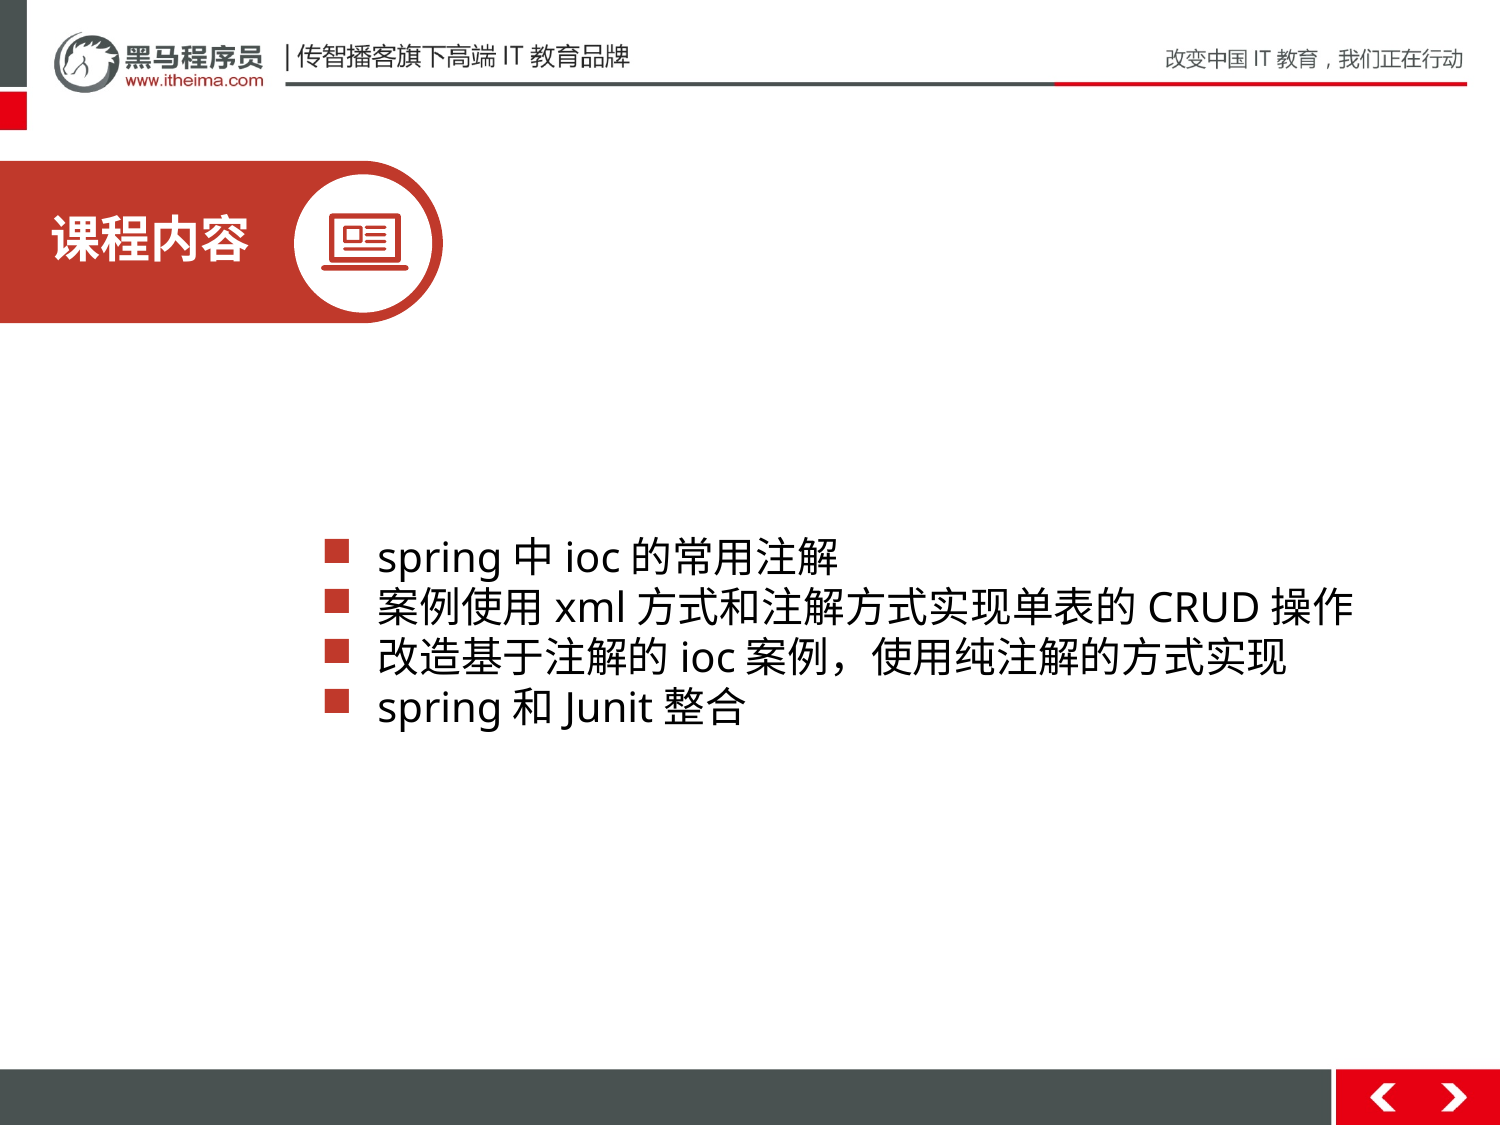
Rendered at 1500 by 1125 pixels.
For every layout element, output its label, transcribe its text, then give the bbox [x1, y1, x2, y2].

text_box spring中ioc的常用注解 案例使用xml方式和注解方式实现单表的CRUD操作 改造基于注解的ioc案例，使用纯注解的方式实现 spring和Junit整合 [312, 527, 1363, 736]
picture [0, 0, 1500, 1125]
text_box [0, 160, 444, 324]
